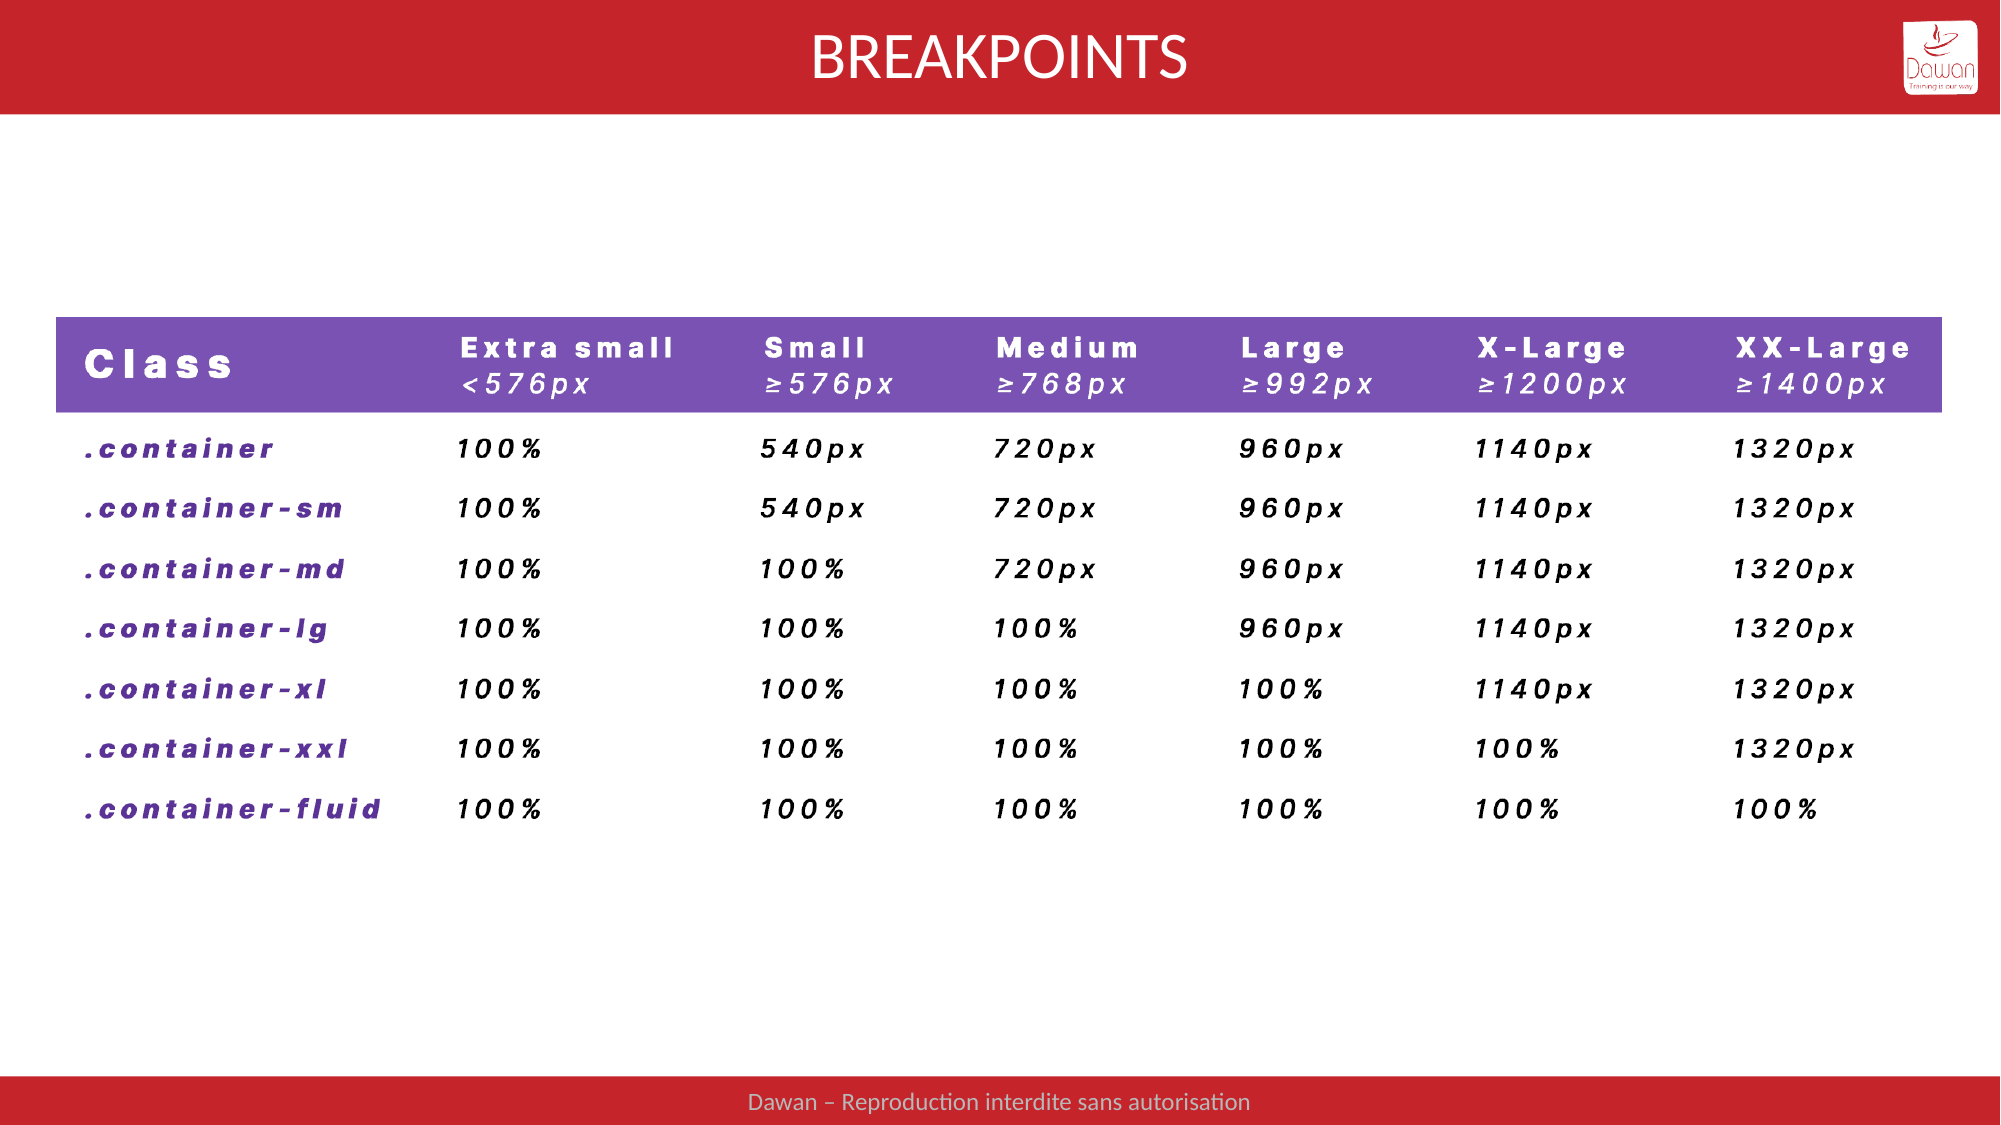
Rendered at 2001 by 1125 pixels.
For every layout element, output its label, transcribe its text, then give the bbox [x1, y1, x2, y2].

picture [0, 283, 2000, 874]
title Breakpoints [29, 0, 1971, 115]
picture [1971, 20, 1978, 95]
footer Dawan – Reproduction interdite sans autorisation [662, 1080, 1338, 1121]
